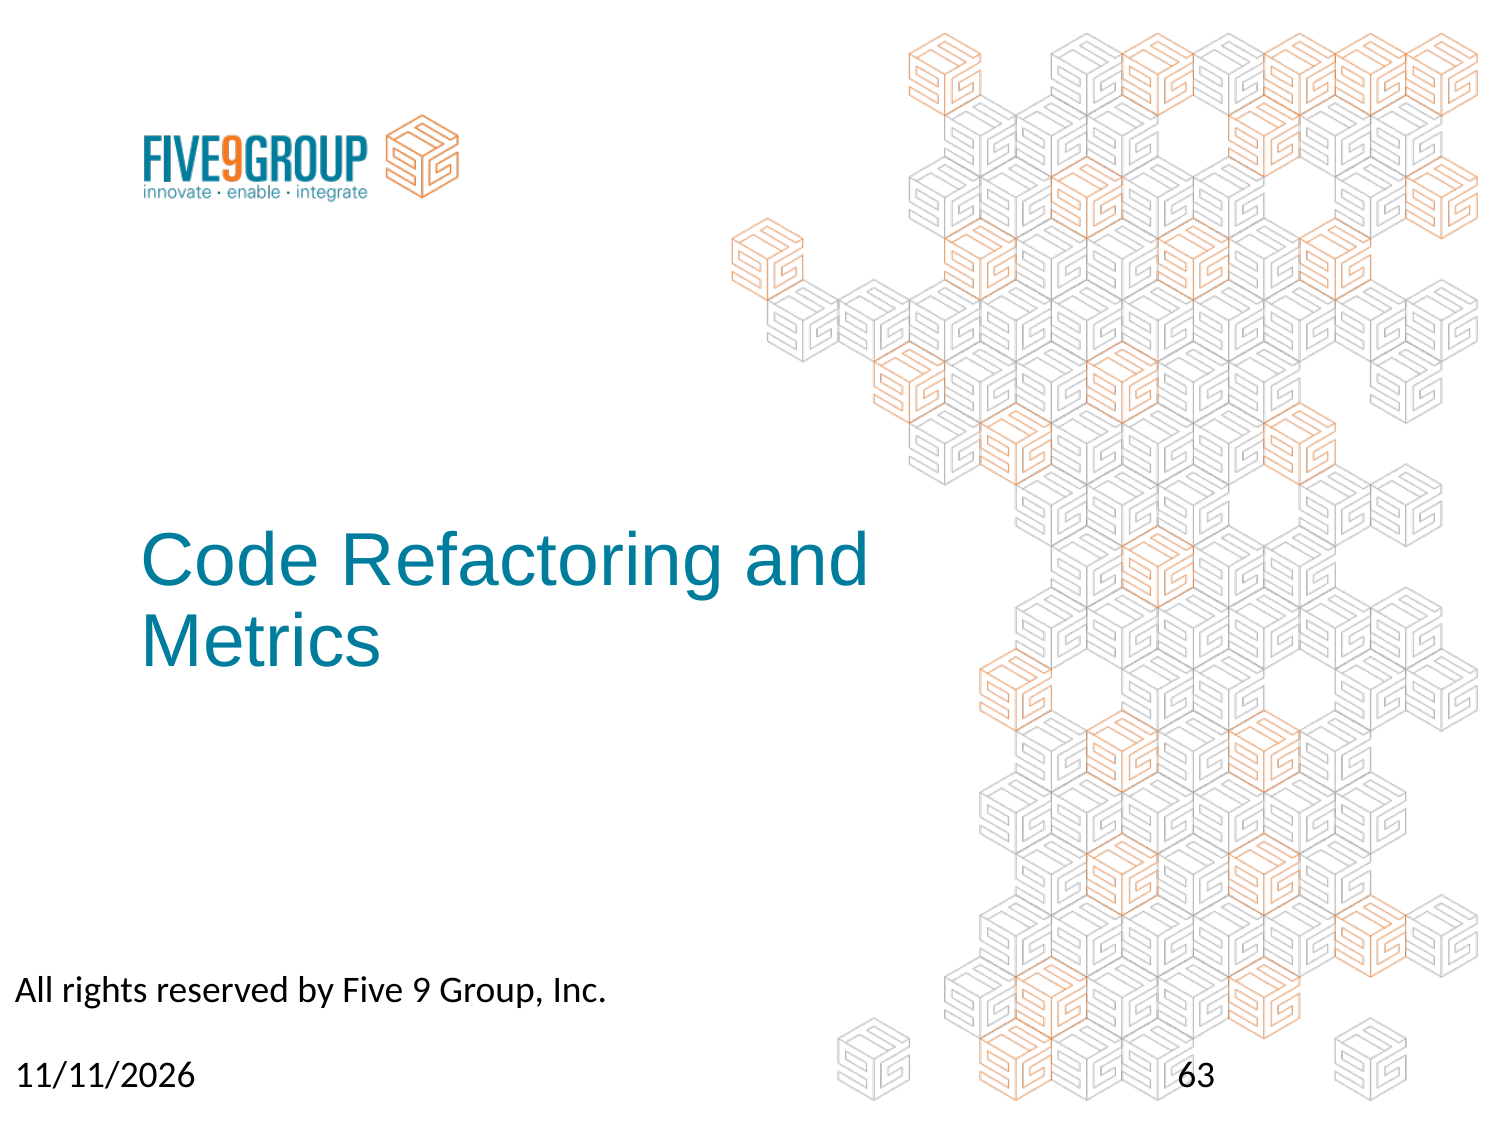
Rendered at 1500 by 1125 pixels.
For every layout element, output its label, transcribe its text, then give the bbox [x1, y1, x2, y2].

title Code Refactoring and Metrics [126, 513, 1148, 692]
footer All rights reserved by Five 9 Group, Inc. [0, 957, 913, 1103]
slide_number 62 [1162, 1042, 1500, 1103]
